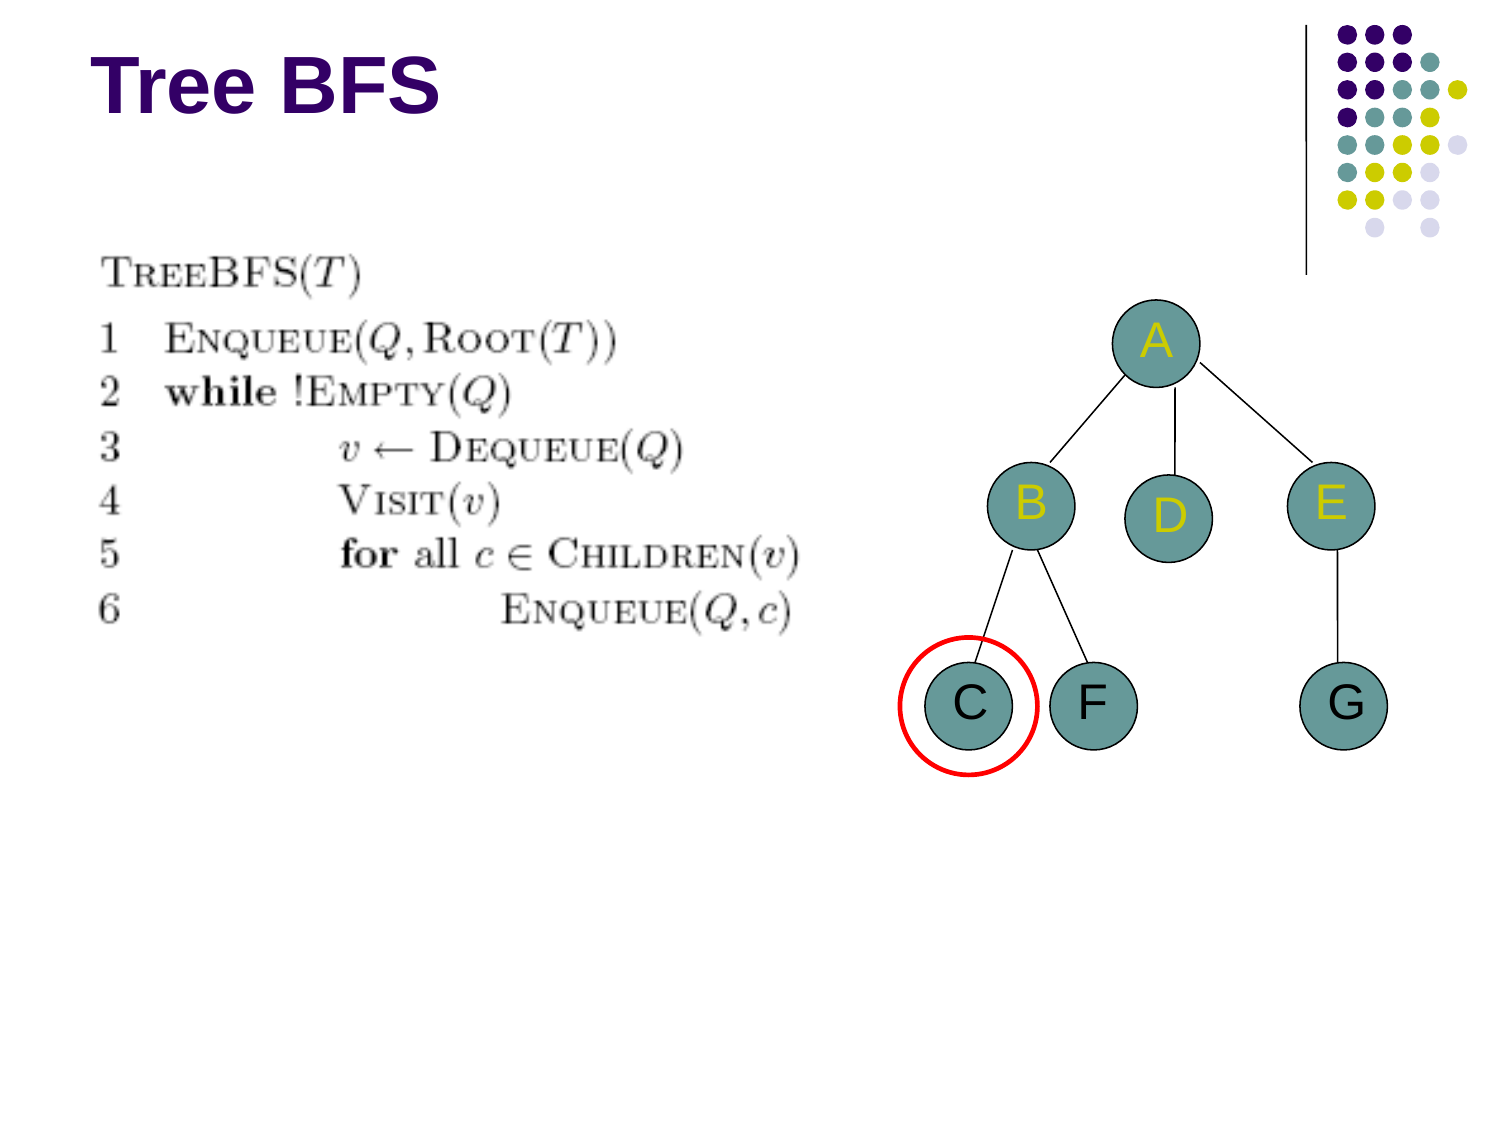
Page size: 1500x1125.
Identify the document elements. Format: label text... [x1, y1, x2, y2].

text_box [987, 462, 1076, 551]
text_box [1299, 662, 1388, 751]
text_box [1287, 462, 1376, 551]
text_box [1124, 474, 1213, 563]
picture [87, 237, 813, 648]
text_box [899, 637, 1038, 775]
title Tree BFS [74, 19, 1313, 138]
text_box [1112, 299, 1201, 388]
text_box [1049, 662, 1138, 751]
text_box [924, 662, 1013, 751]
